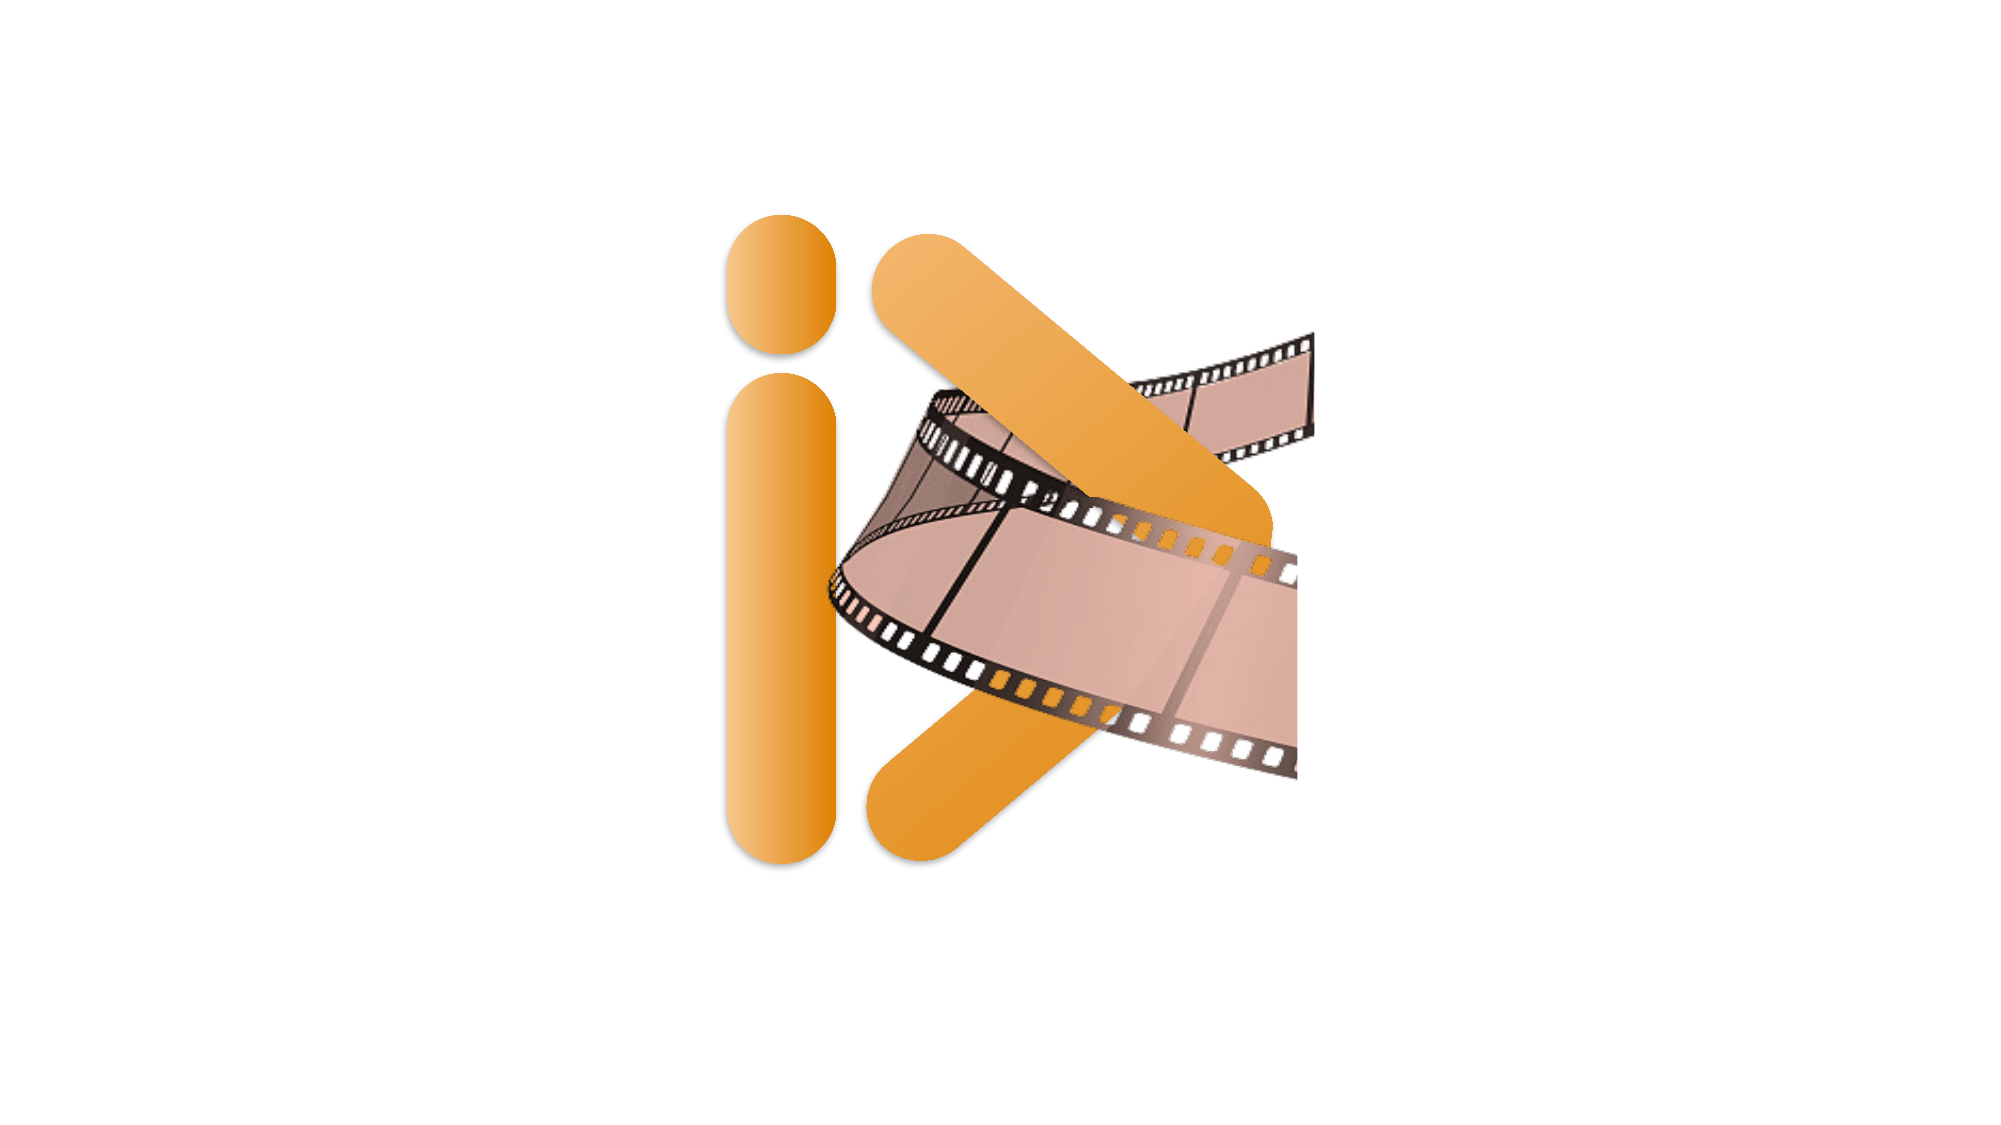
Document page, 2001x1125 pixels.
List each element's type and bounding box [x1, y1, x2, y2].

text_box [693, 215, 1315, 864]
